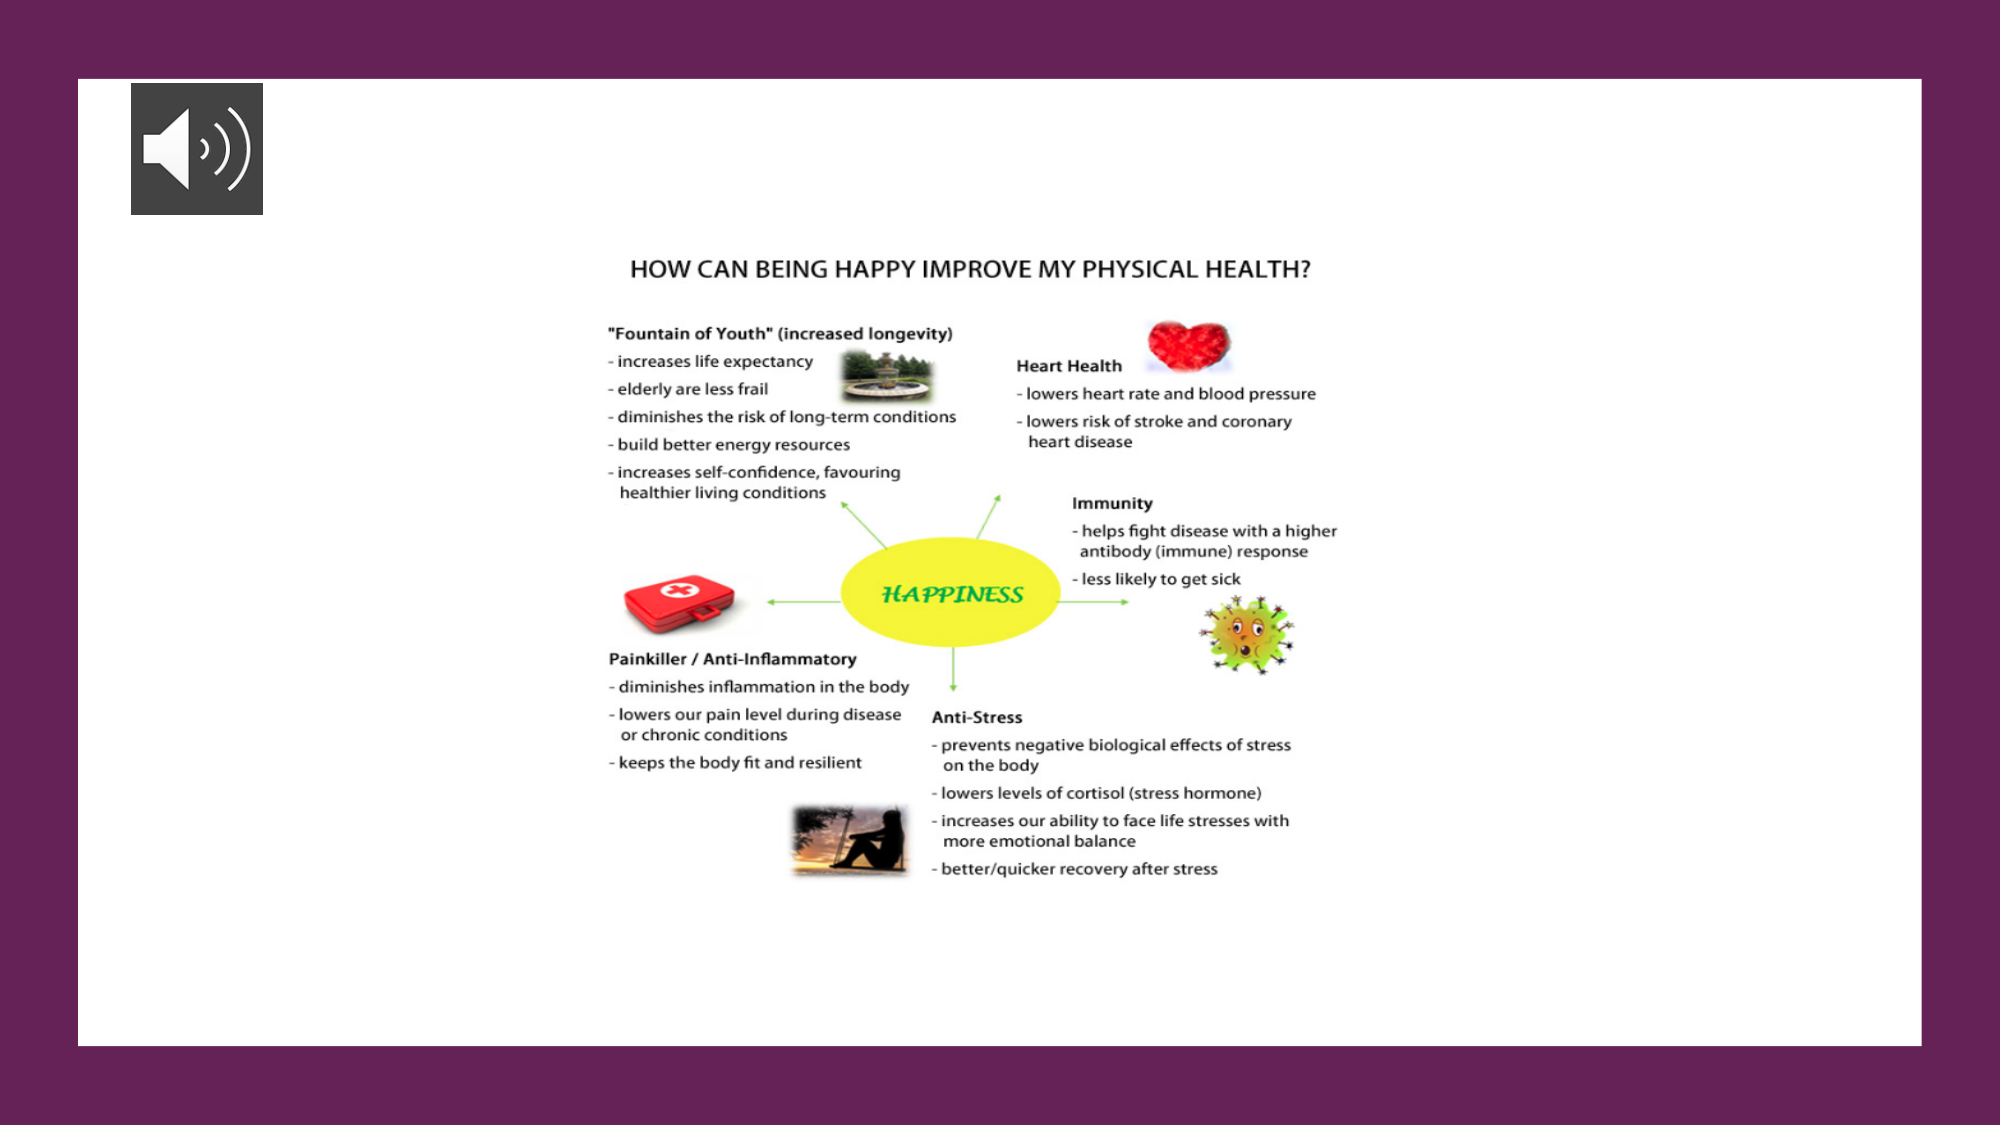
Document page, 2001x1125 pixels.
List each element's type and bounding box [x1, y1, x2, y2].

text_box [77, 78, 1923, 1047]
text_box [0, 0, 2000, 1125]
picture [130, 82, 264, 216]
picture [533, 215, 1481, 939]
